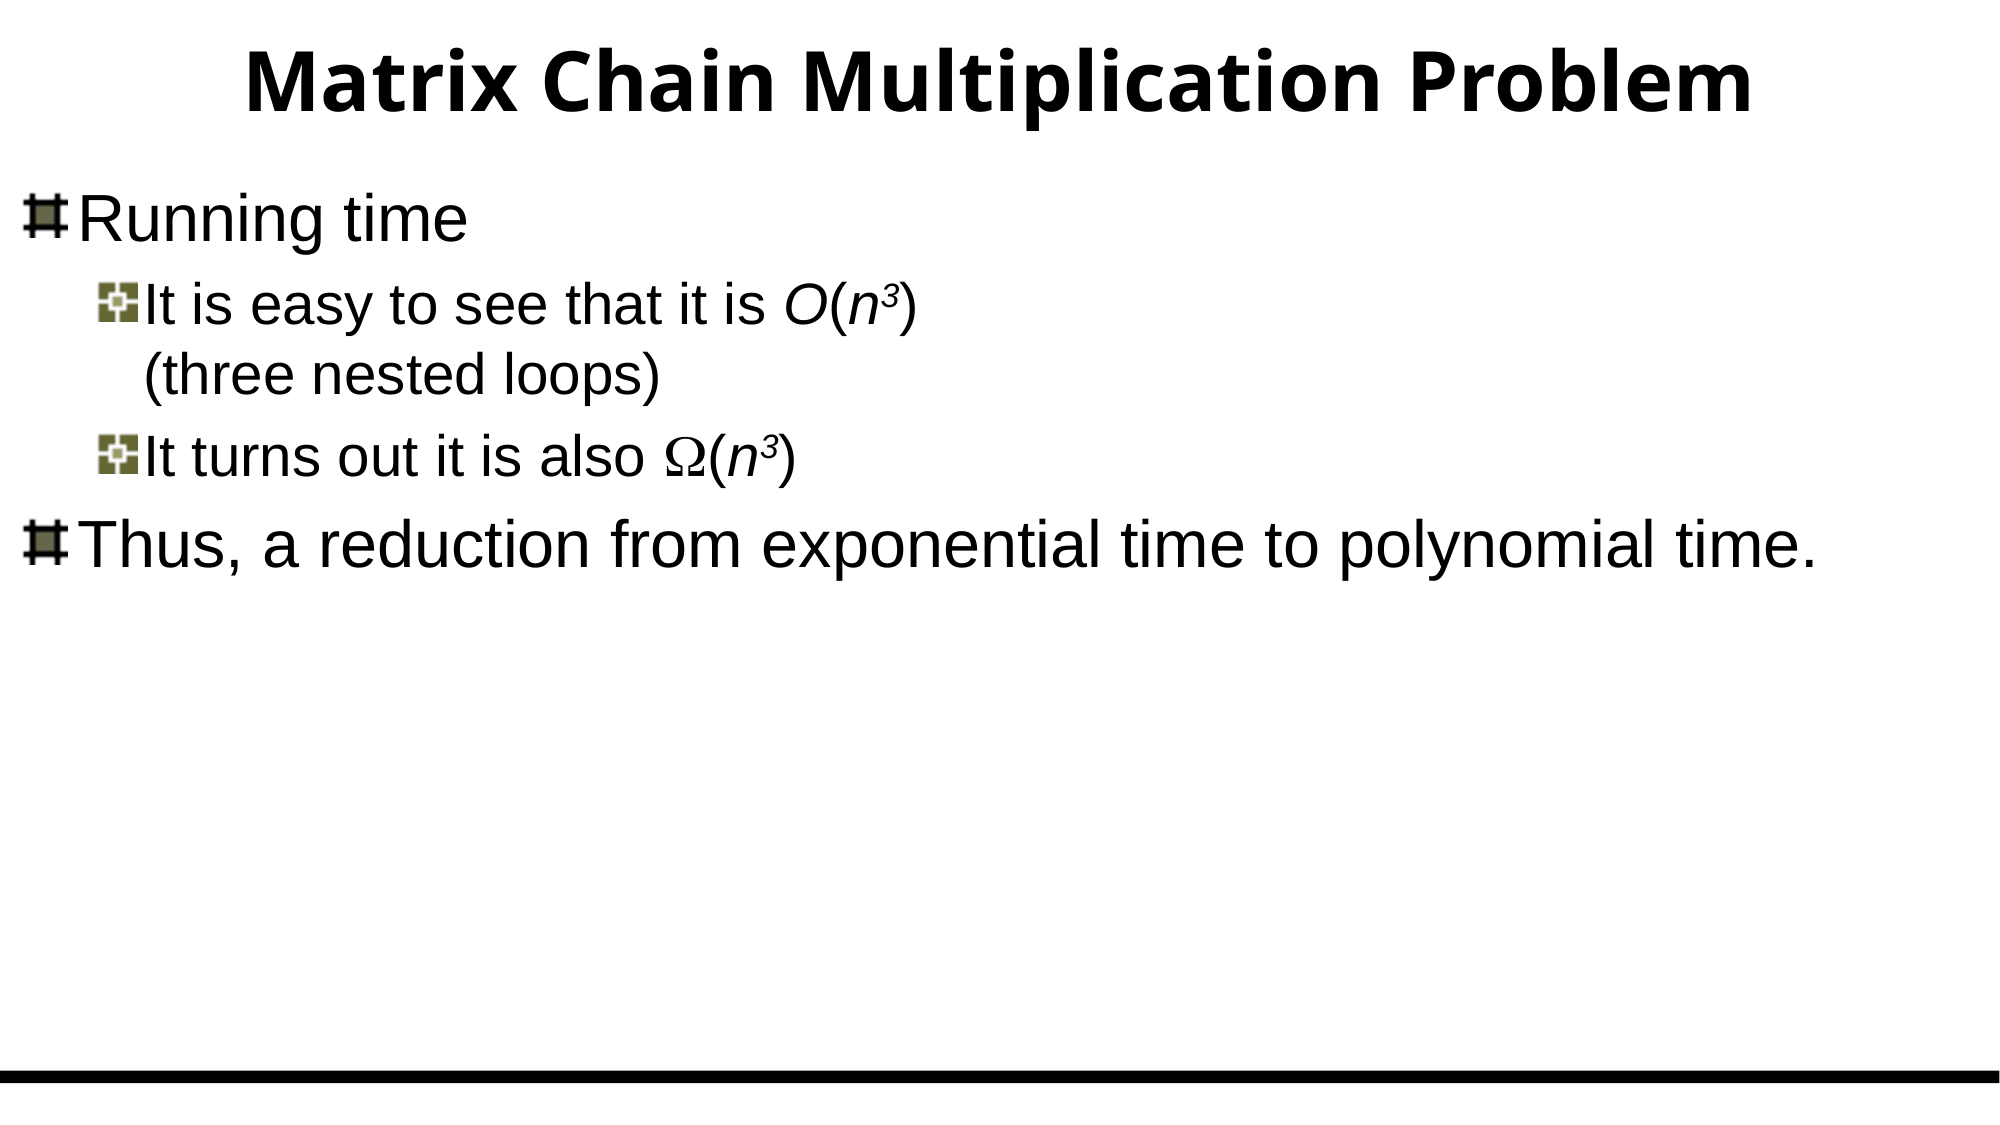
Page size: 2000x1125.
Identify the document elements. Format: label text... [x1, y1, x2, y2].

picture [96, 432, 138, 474]
list Running time It is easy to see that it is O(n3) (three nested loops) It turns out it is also W(n3) Thus, a reduction from exponential time to polynomial time. [5, 166, 1993, 1063]
picture [21, 191, 68, 238]
picture [21, 517, 68, 565]
title Matrix Chain Multiplication Problem [10, 9, 1990, 148]
picture [96, 280, 138, 322]
